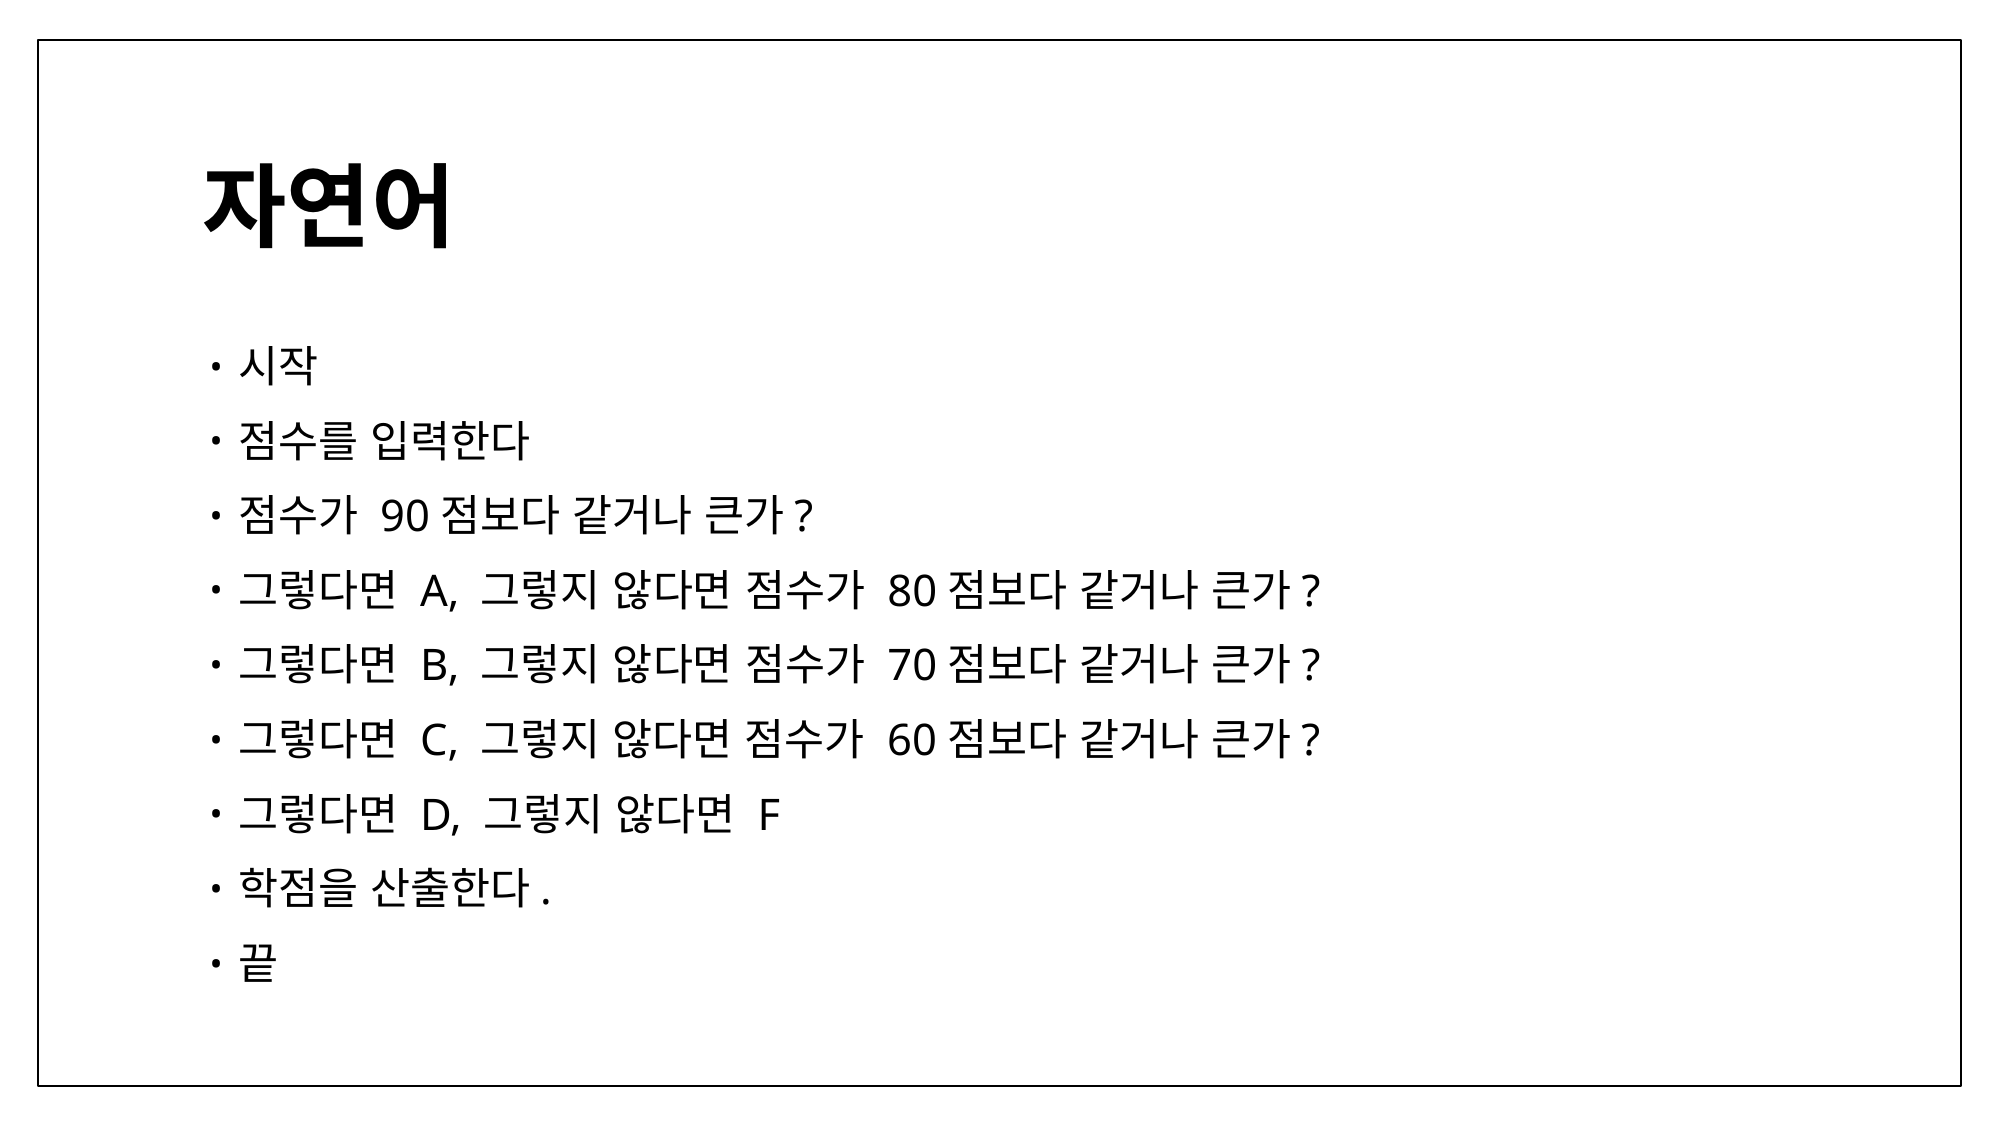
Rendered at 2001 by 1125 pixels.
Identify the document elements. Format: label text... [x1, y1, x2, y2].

title 자연어 [187, 99, 1808, 323]
list 시작 점수를 입력한다 점수가 90점보다 같거나 큰가? 그렇다면 A, 그렇지 않다면 점수가 80점보다 같거나 큰가? 그렇다면 B, 그렇지 않다면 점수가 70점보다 같거나 큰가? 그렇다면 C, 그렇지 않다면 점수가 60점보다 같거나 큰가? 그렇다면 D, 그렇지 않다면 F 학점을 산출한다. 끝 [187, 337, 1808, 1000]
